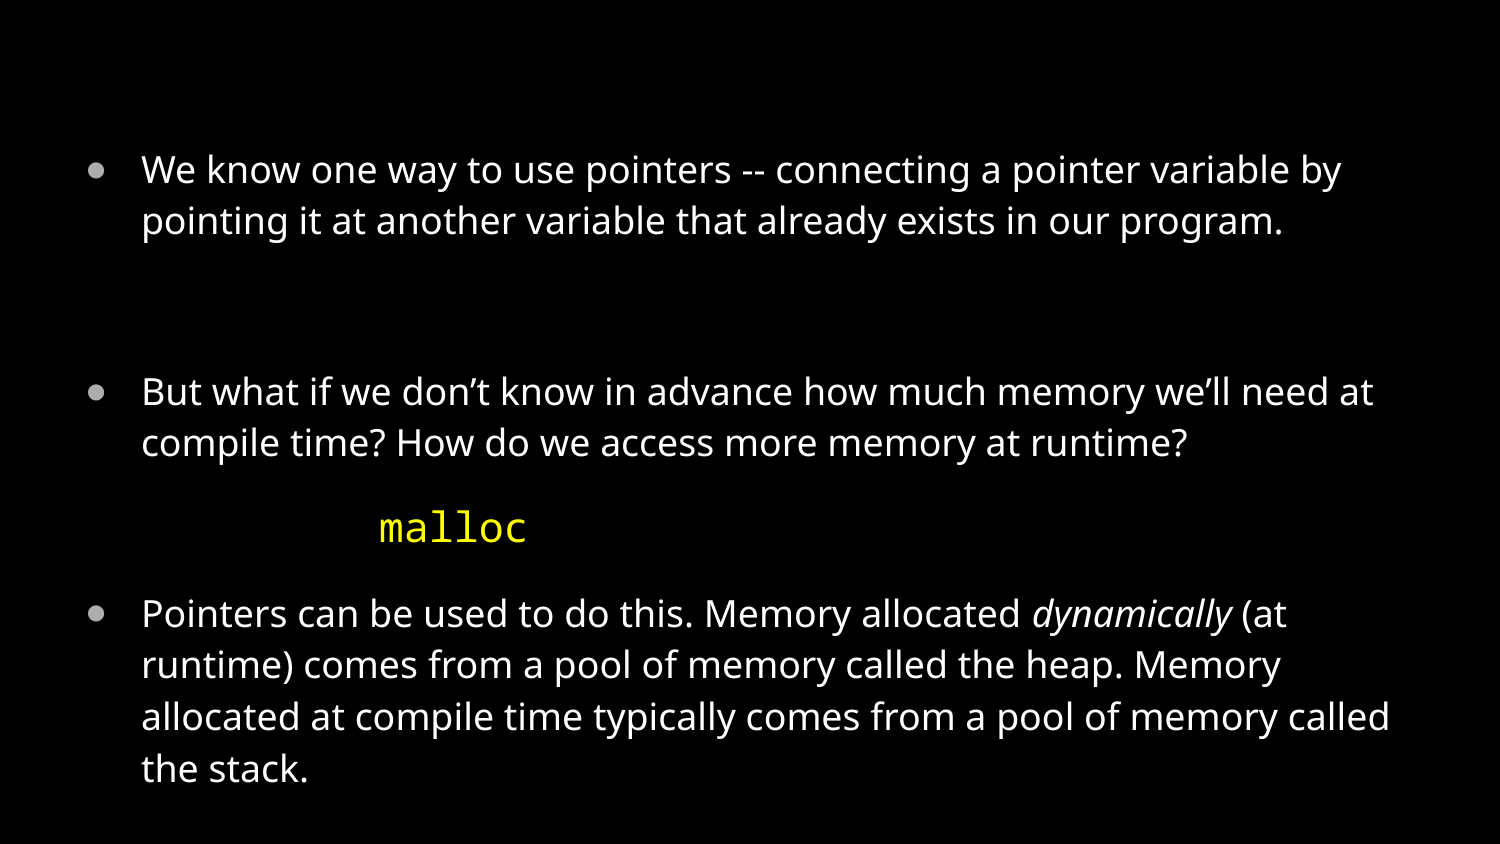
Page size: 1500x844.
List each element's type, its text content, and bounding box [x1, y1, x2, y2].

text_box malloc [364, 485, 1276, 593]
list We know one way to use pointers -- connecting a pointer variable by pointing it at another variable that already exists in our program. But what if we don’t know in advance how much memory we’ll need at compile time? How do we access more memory at runtime? Pointers can be used to do this. Memory allocated dynamically (at runtime) comes from a pool of memory called the heap. Memory allocated at compile time typically comes from a pool of memory called the stack. [51, 124, 1449, 620]
